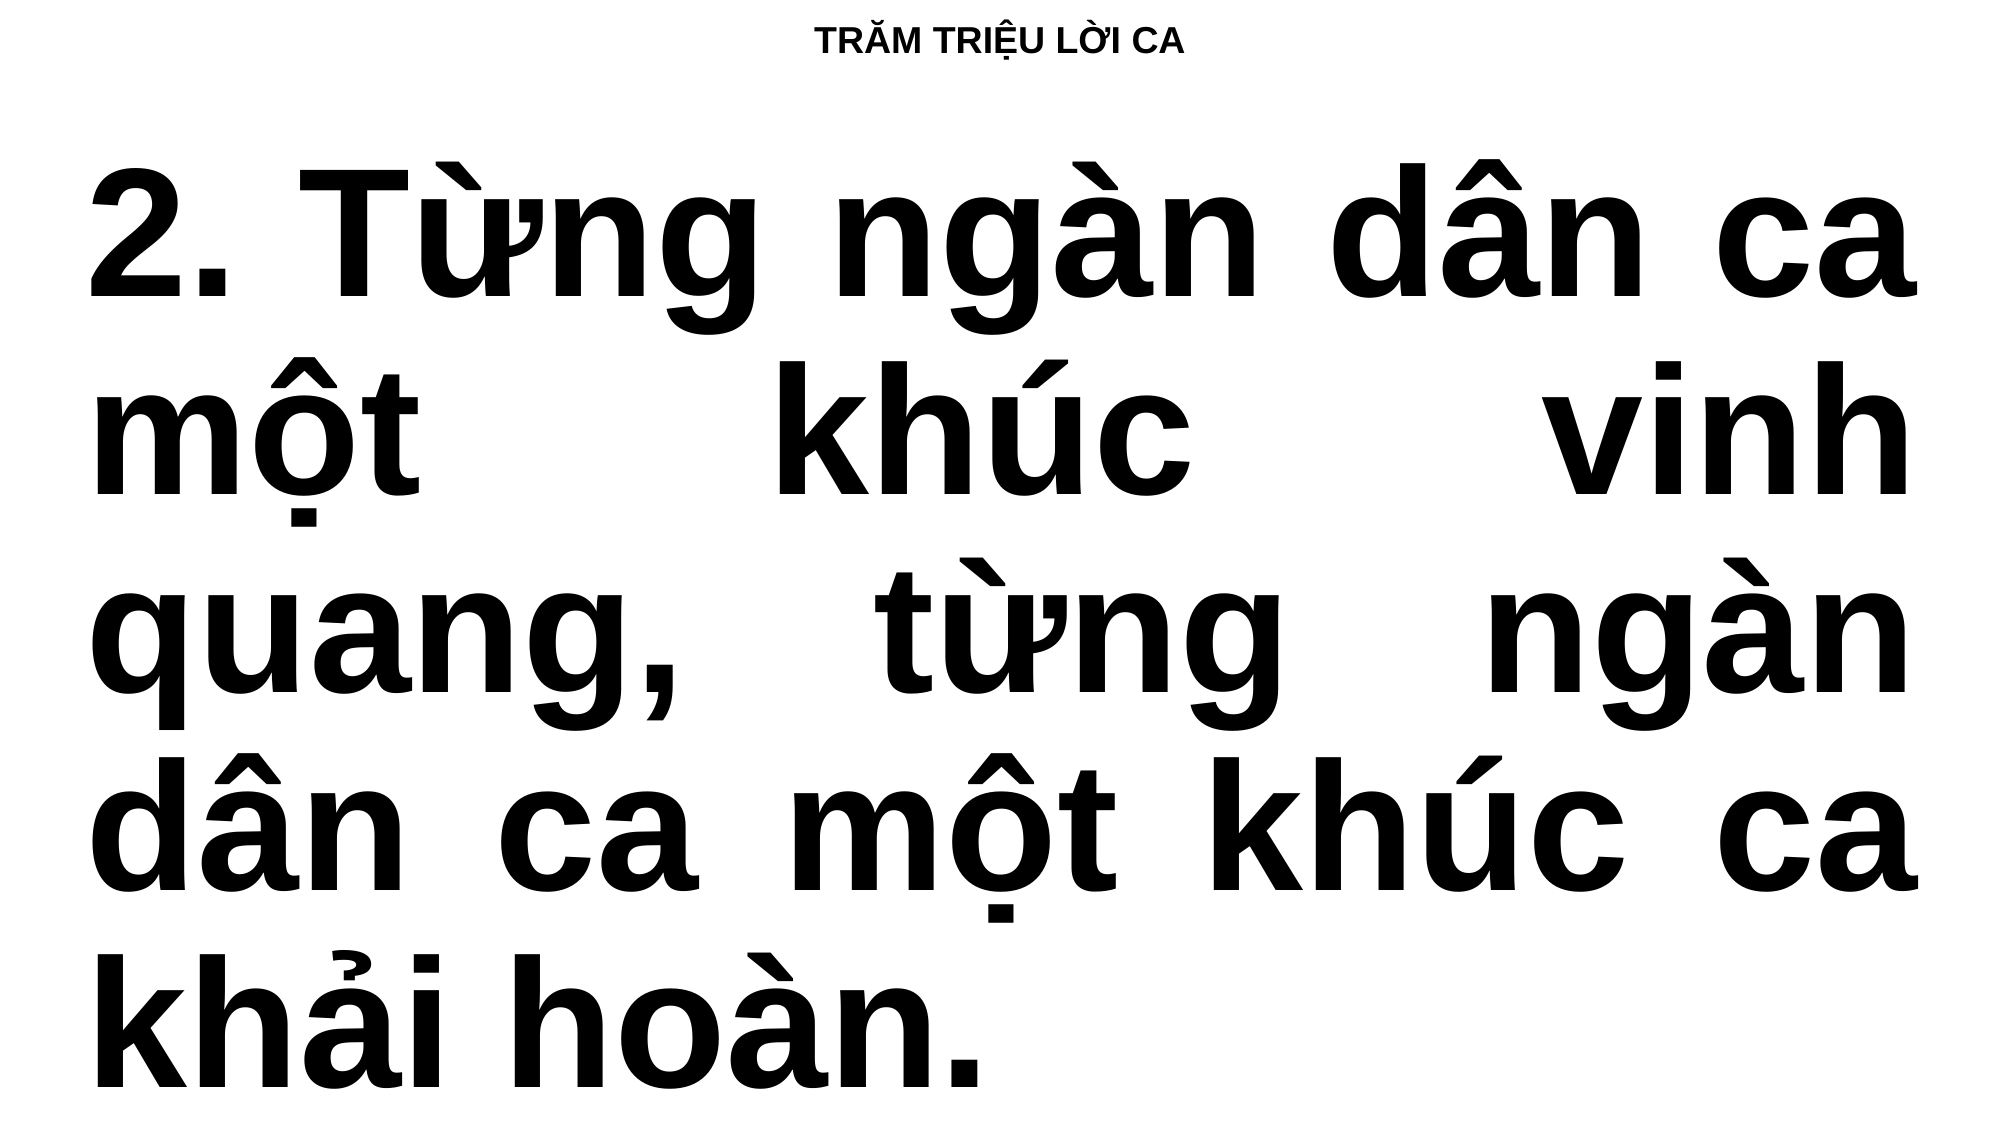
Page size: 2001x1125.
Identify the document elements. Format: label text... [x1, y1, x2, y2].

text_box TRĂM TRIỆU LỜI CA [799, 9, 1201, 69]
list 2. Từng ngàn dân ca một khúc vinh quang, từng ngàn dân ca một khúc ca khải hoàn. [70, 130, 1935, 845]
